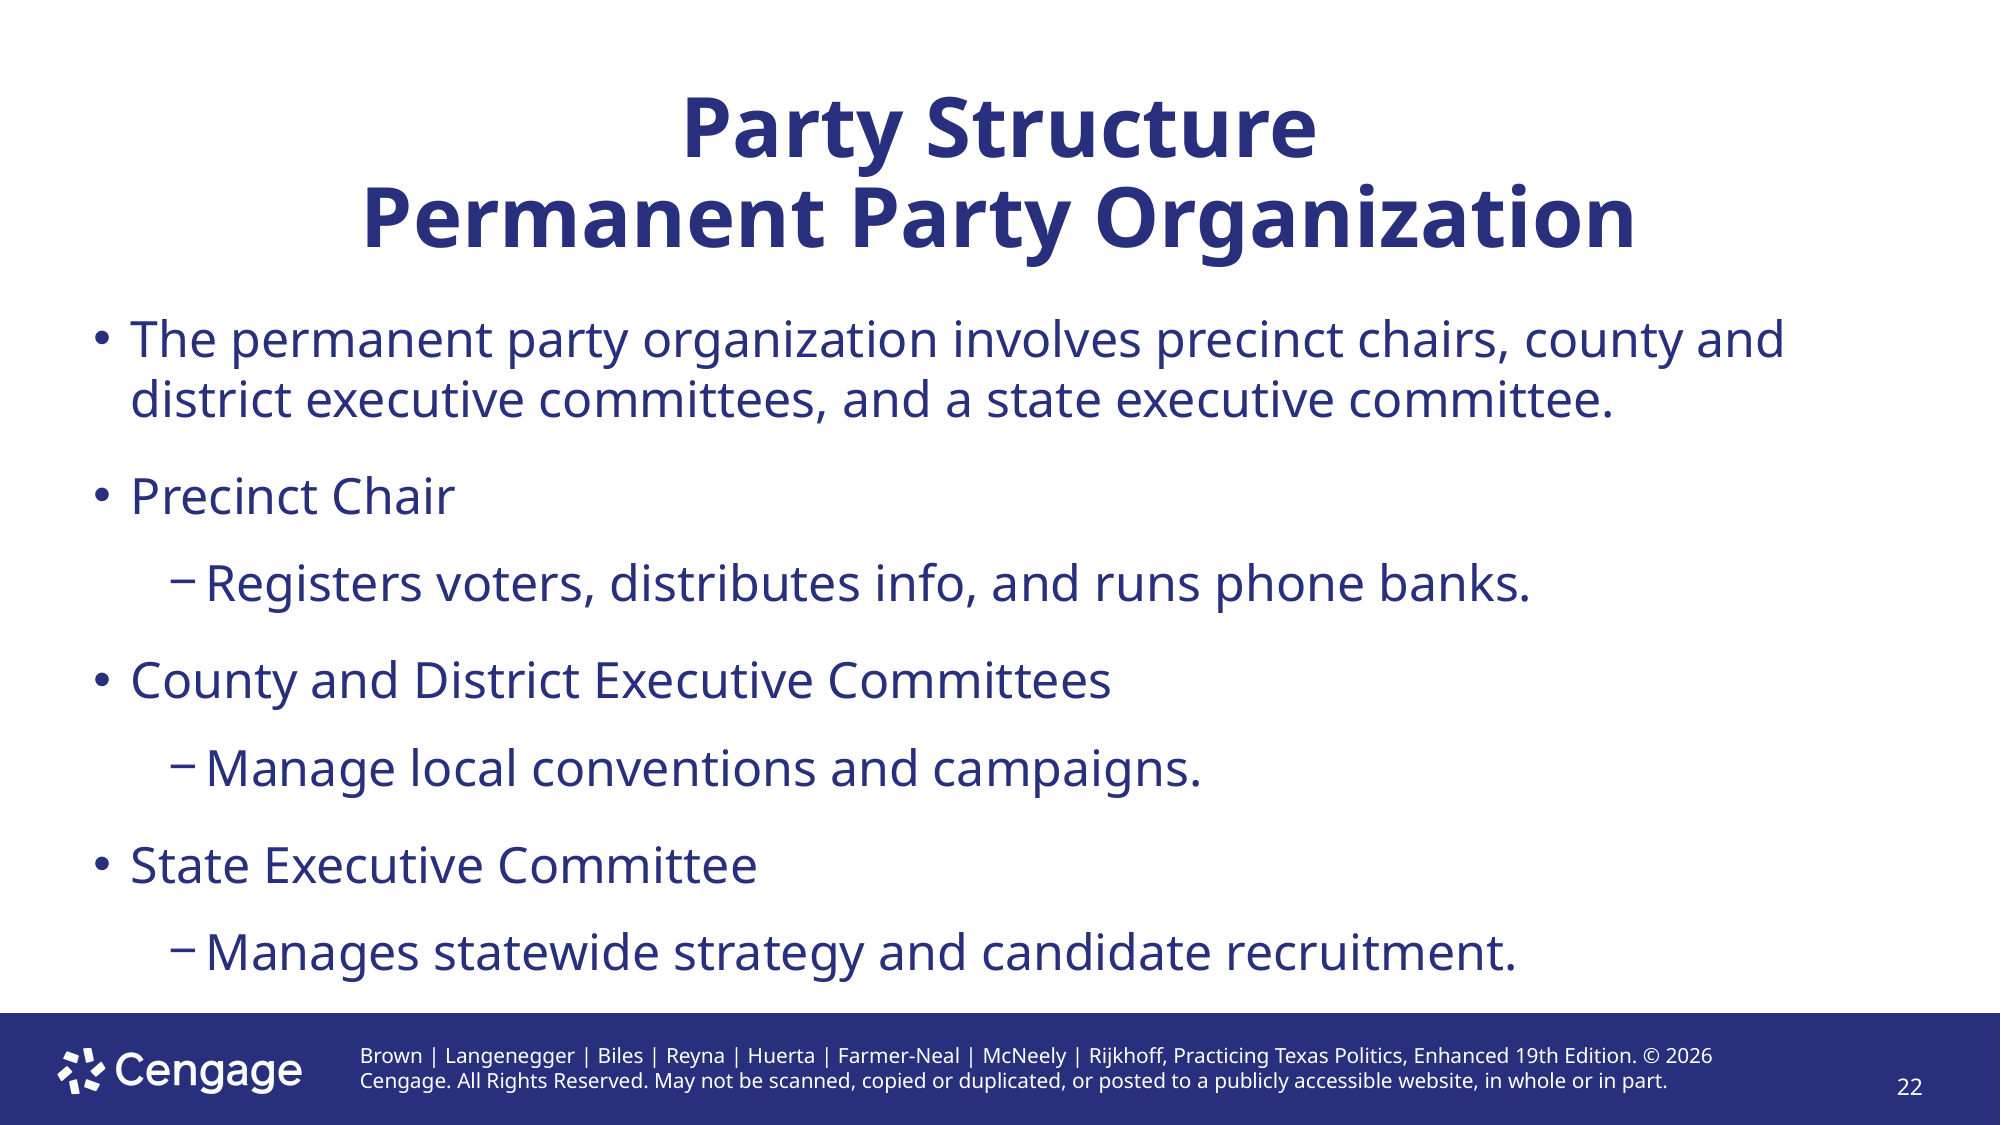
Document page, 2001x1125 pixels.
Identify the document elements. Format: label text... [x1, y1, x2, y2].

title Party Structure Permanent Party Organization [78, 77, 1923, 278]
picture [30, 1020, 329, 1122]
list The permanent party organization involves precinct chairs, county and district executive committees, and a state executive committee. Precinct Chair Registers voters, distributes info, and runs phone banks. County and District Executive Committees Manage local conventions and campaigns. State Executive Committee Manages statewide strategy and candidate recruitment. [78, 299, 1923, 1014]
